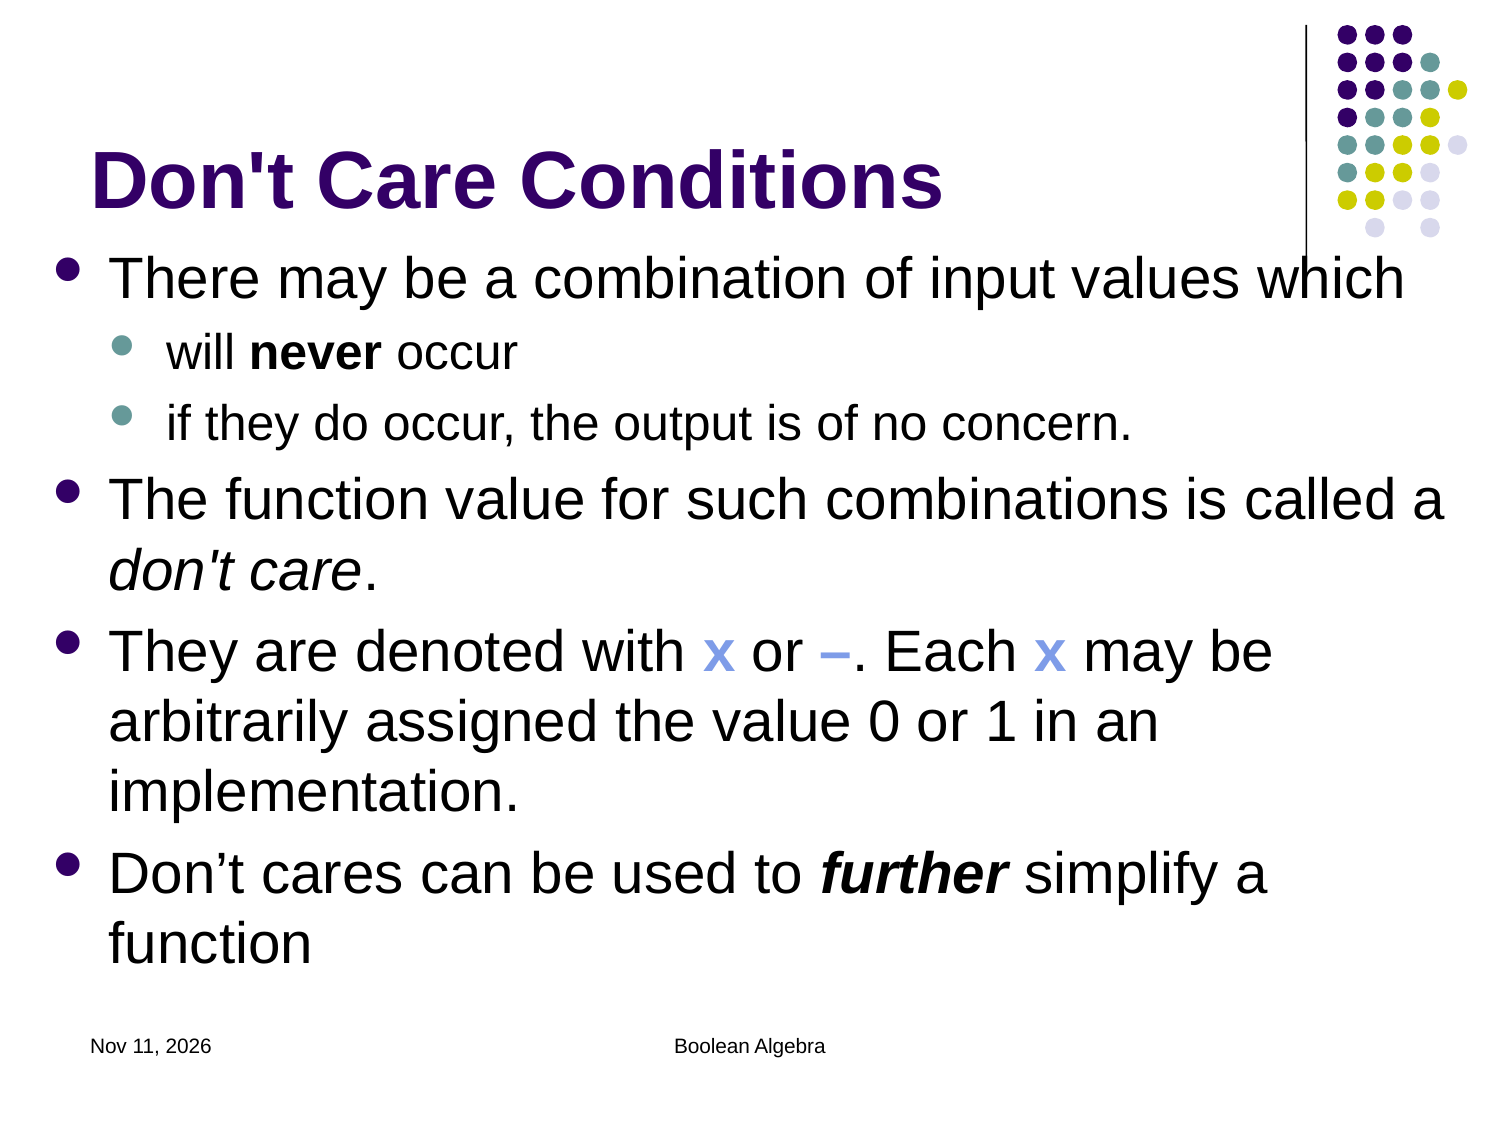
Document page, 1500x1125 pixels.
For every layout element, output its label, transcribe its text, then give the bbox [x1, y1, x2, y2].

title Don't Care Conditions [75, 20, 1313, 232]
footer Boolean Algebra [512, 1025, 988, 1100]
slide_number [75, 1025, 425, 1100]
list There may be a combination of input values which will never occur if they do occur, the output is of no concern. The function value for such combinations is called a don't care. They are denoted with x or –. Each x may be arbitrarily assigned the value 0 or 1 in an implementation. Don’t cares can be used to further simplify a function [37, 232, 1500, 975]
